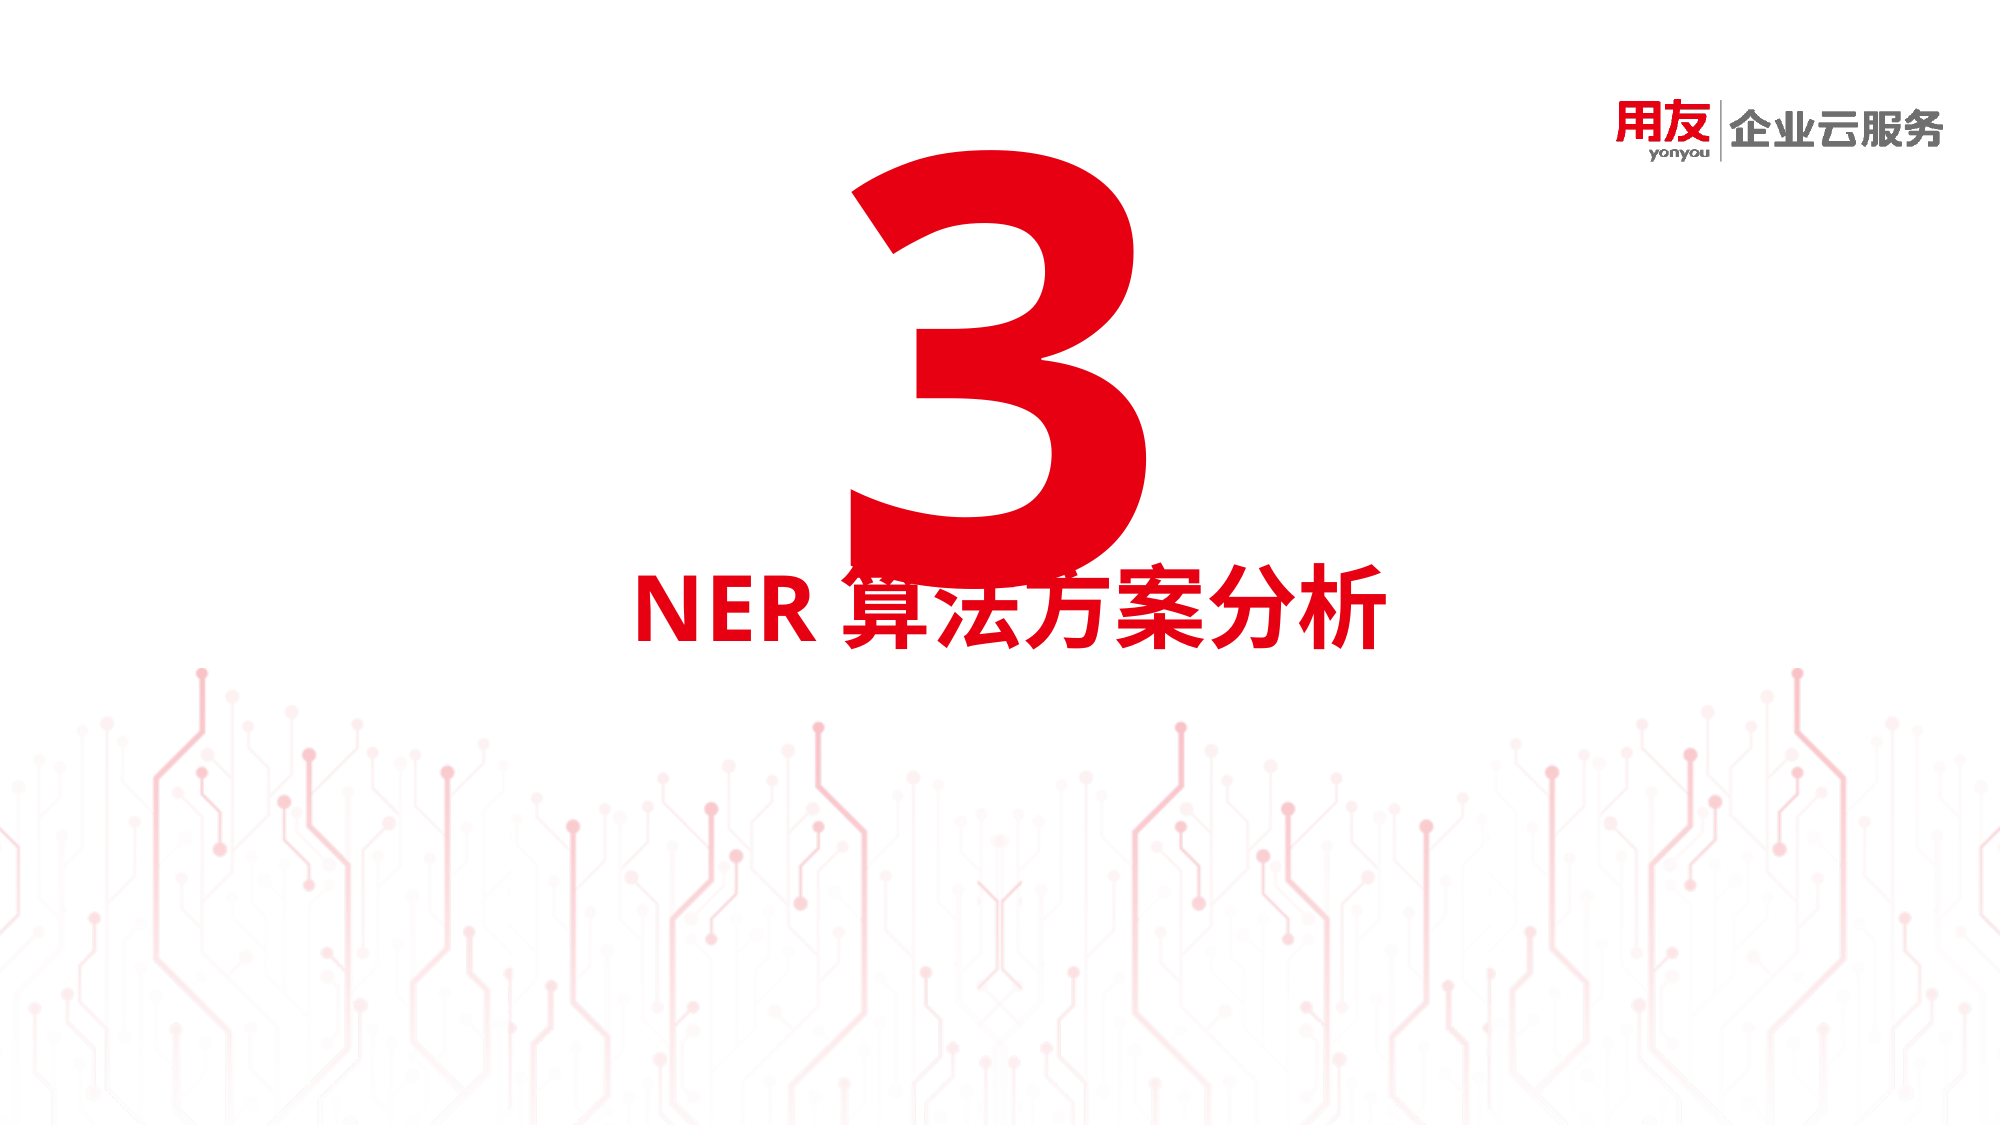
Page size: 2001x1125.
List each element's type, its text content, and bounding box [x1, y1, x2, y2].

text_box NER算法方案分析 [616, 542, 814, 668]
text_box [0, 668, 2000, 1125]
text_box NER算法方案分析 [1186, 542, 1405, 668]
text_box 3 [814, 0, 1186, 668]
picture [1550, 47, 2001, 213]
